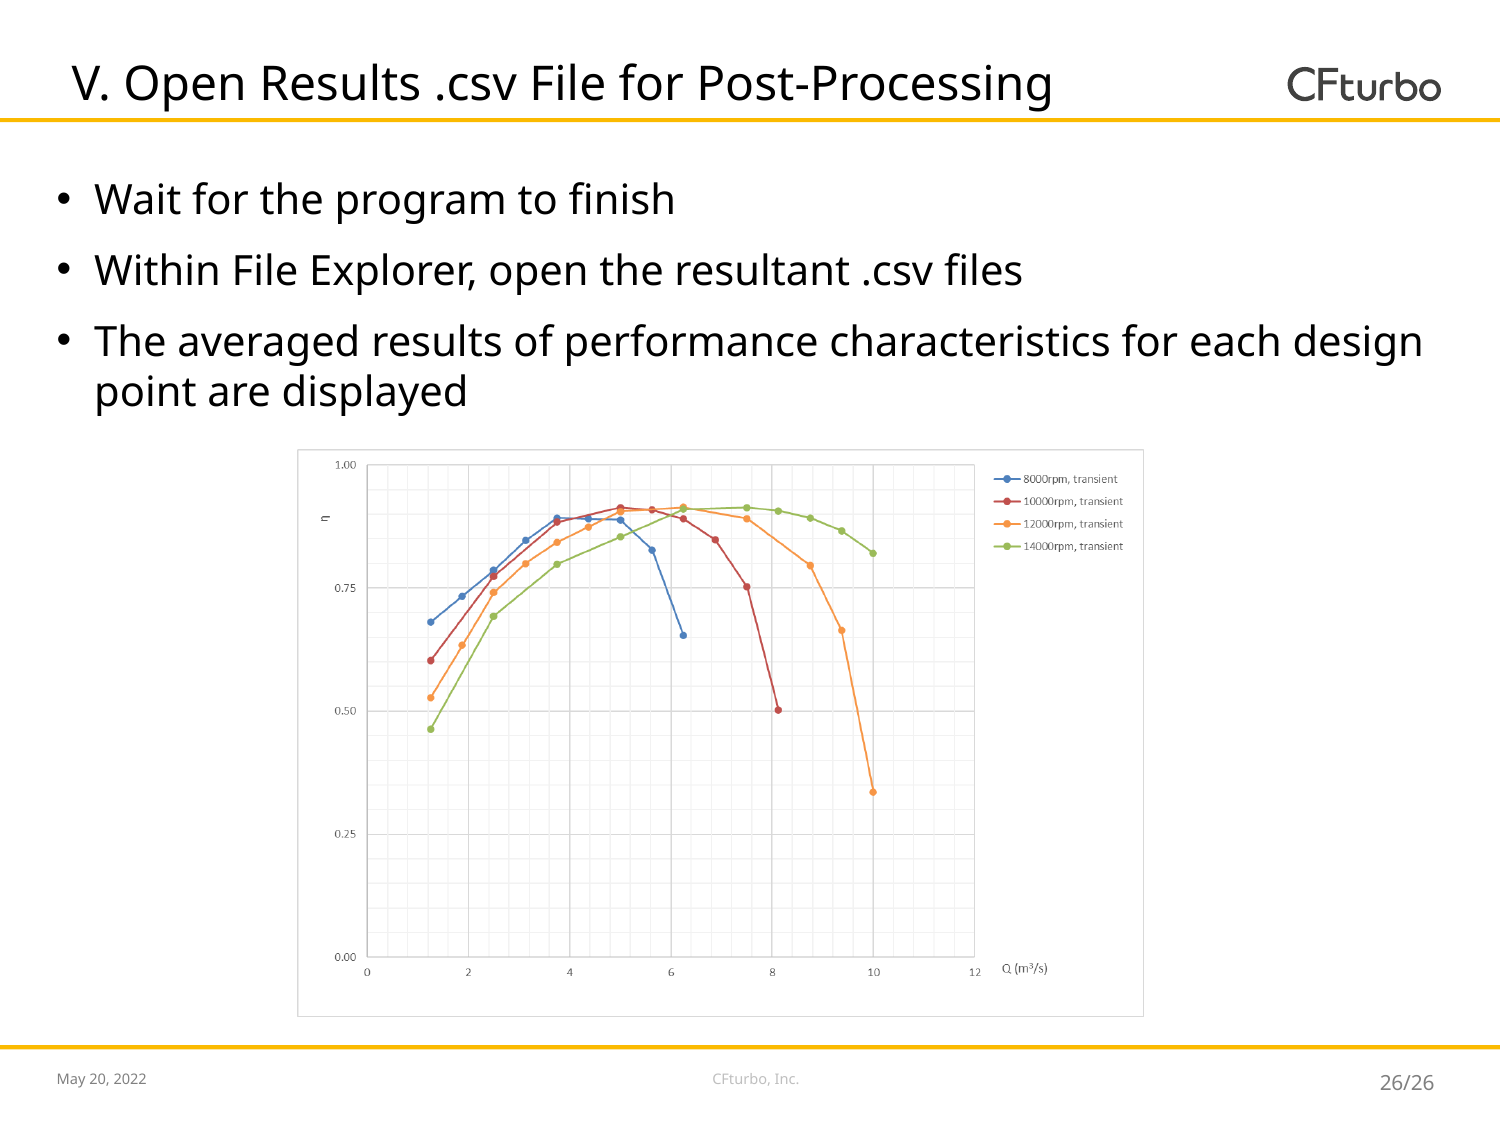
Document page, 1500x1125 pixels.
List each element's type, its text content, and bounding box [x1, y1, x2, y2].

title V. Open Results .csv File for Post-Processing [56, 56, 1270, 114]
picture [297, 449, 1144, 1017]
footer CFturbo, Inc. [372, 1070, 1140, 1090]
list Wait for the program to finish Within File Explorer, open the resultant .csv files The averaged results of performance characteristics for each design point are displayed [56, 172, 1435, 1029]
